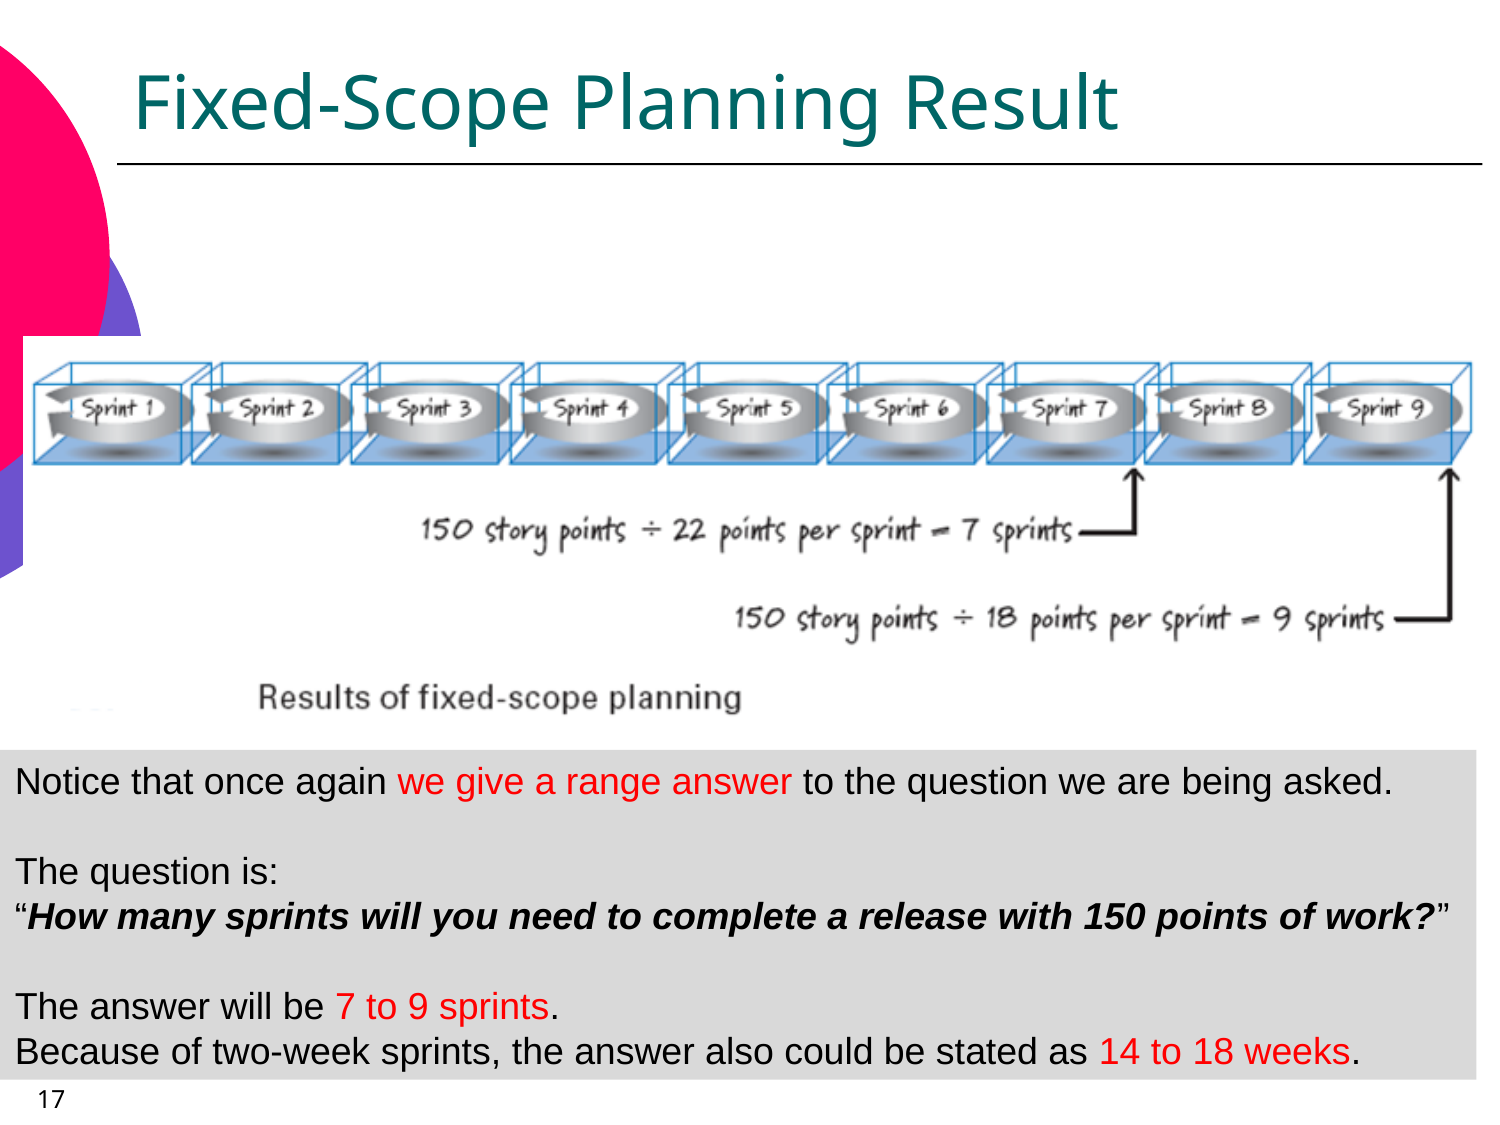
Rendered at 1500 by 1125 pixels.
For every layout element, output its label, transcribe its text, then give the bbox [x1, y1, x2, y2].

text_box Notice that once again we give a range answer to the question we are being asked. The question is: “How many sprints will you need to complete a release with 150 points of work?” The answer will be 7 to 9 sprints. Because of two-week sprints, the answer also could be stated as 14 to 18 weeks. [0, 749, 1477, 1080]
slide_number 17 [0, 1080, 81, 1125]
title Fixed-Scope Planning Result [116, 11, 1500, 153]
picture [23, 336, 1490, 727]
